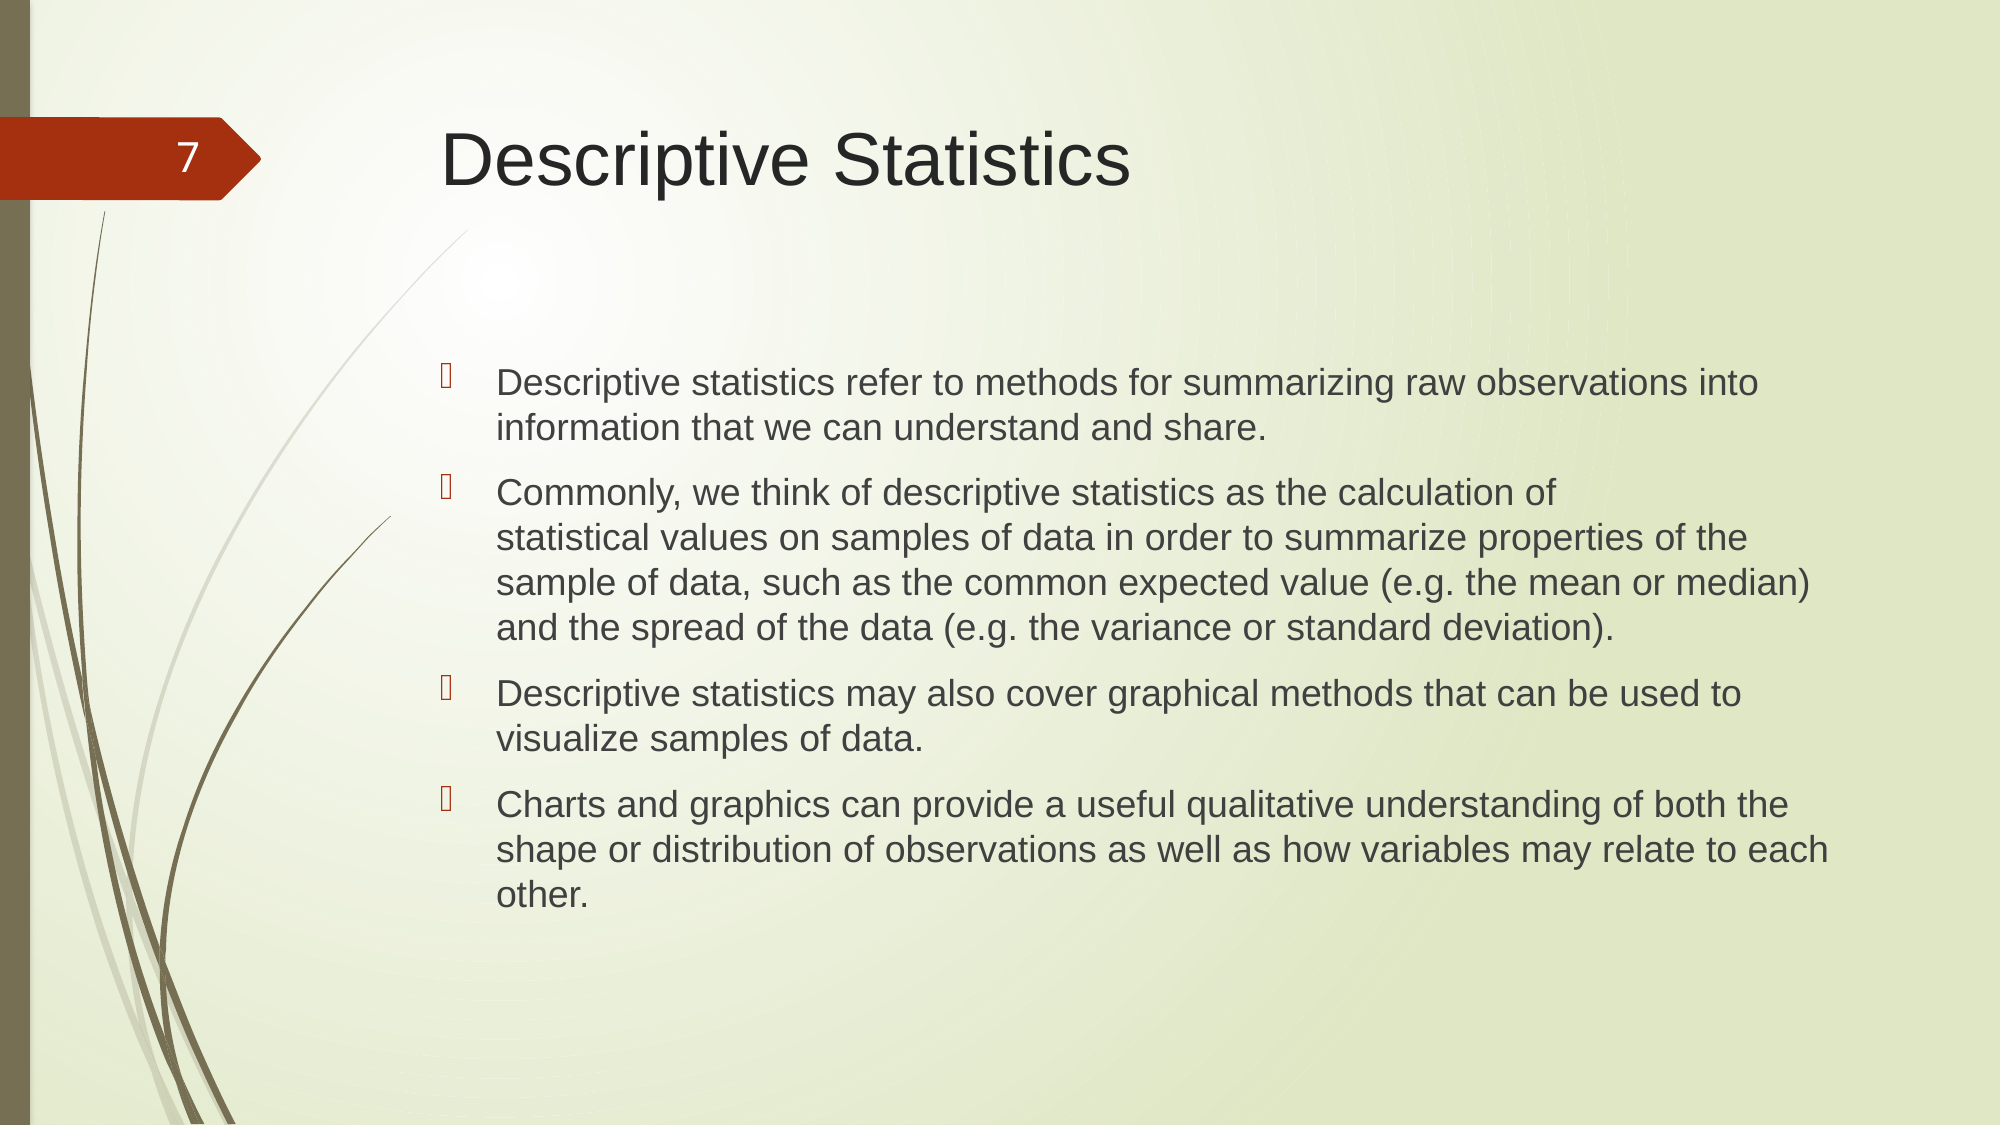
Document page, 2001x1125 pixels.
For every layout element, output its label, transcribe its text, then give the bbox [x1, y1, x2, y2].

list Descriptive statistics refer to methods for summarizing raw observations into information that we can understand and share. Commonly, we think of descriptive statistics as the calculation of statistical values on samples of data in order to summarize properties of the sample of data, such as the common expected value (e.g. the mean or median) and the spread of the data (e.g. the variance or standard deviation). Descriptive statistics may also cover graphical methods that can be used to visualize samples of data. Charts and graphics can provide a useful qualitative understanding of both the shape or distribution of observations as well as how variables may relate to each other. [424, 350, 1888, 970]
title Descriptive Statistics [425, 102, 1888, 313]
slide_number 7 [87, 129, 216, 190]
